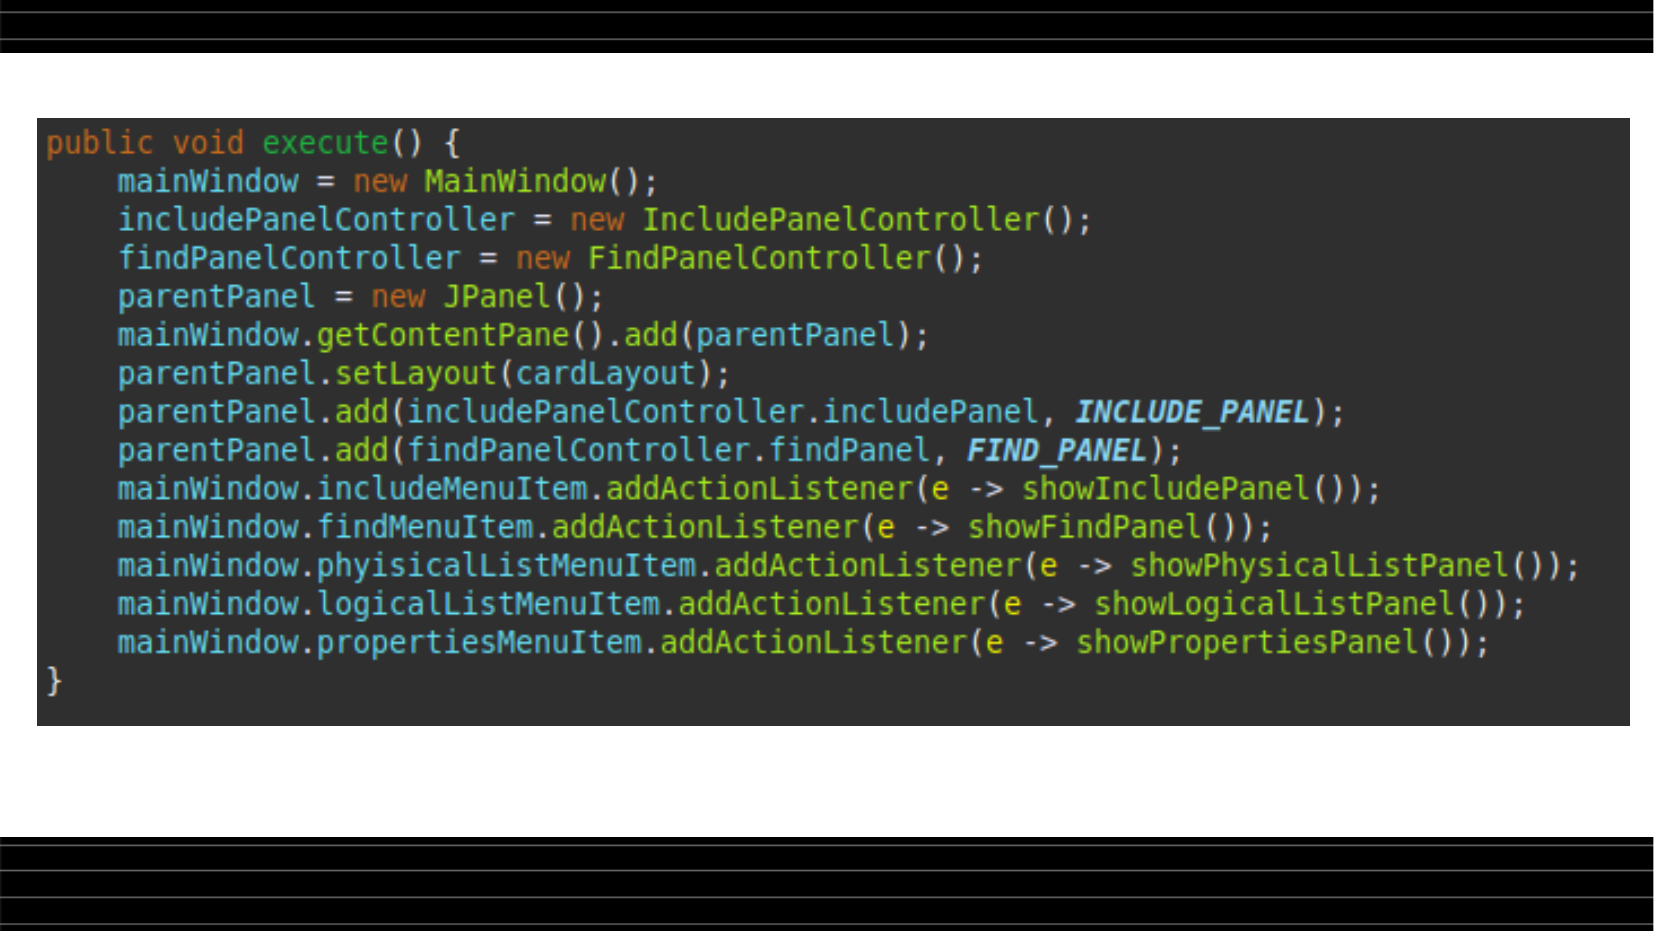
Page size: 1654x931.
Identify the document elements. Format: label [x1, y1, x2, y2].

picture [36, 117, 1631, 726]
picture [0, 0, 1654, 53]
picture [0, 837, 1654, 931]
